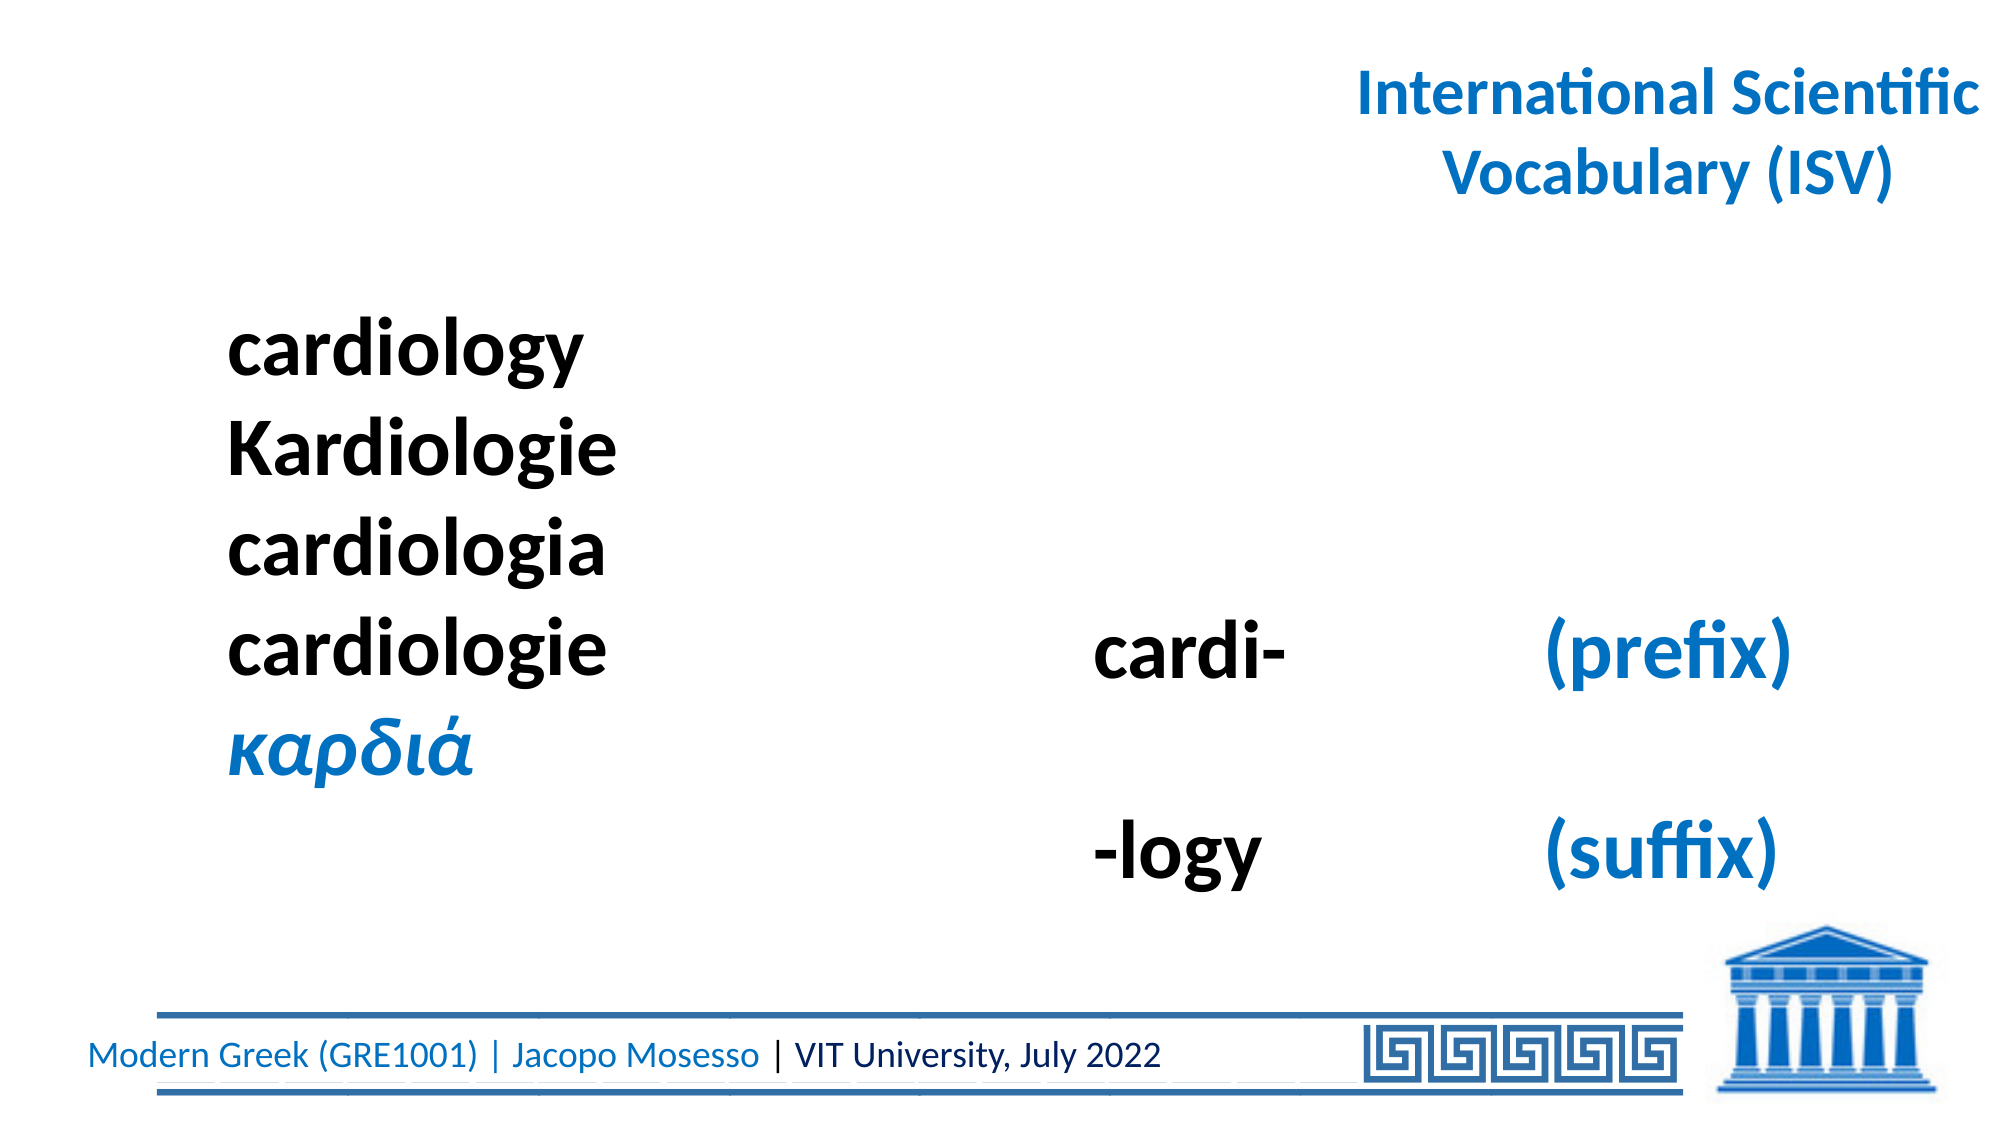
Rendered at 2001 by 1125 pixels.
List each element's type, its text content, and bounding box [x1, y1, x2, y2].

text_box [156, 1010, 1684, 1096]
text_box cardi- (prefix) -logy (suffix) [1078, 587, 1938, 903]
picture [1686, 862, 1969, 1125]
text_box cardiology Kardiologie cardiologia cardiologie καρδιά [212, 285, 793, 800]
text_box Modern Greek (GRE1001) | Jacopo Mosesso | VIT University, July 2022 [72, 1022, 156, 1083]
text_box International Scientific Vocabulary (ISV) [1320, 40, 2000, 216]
